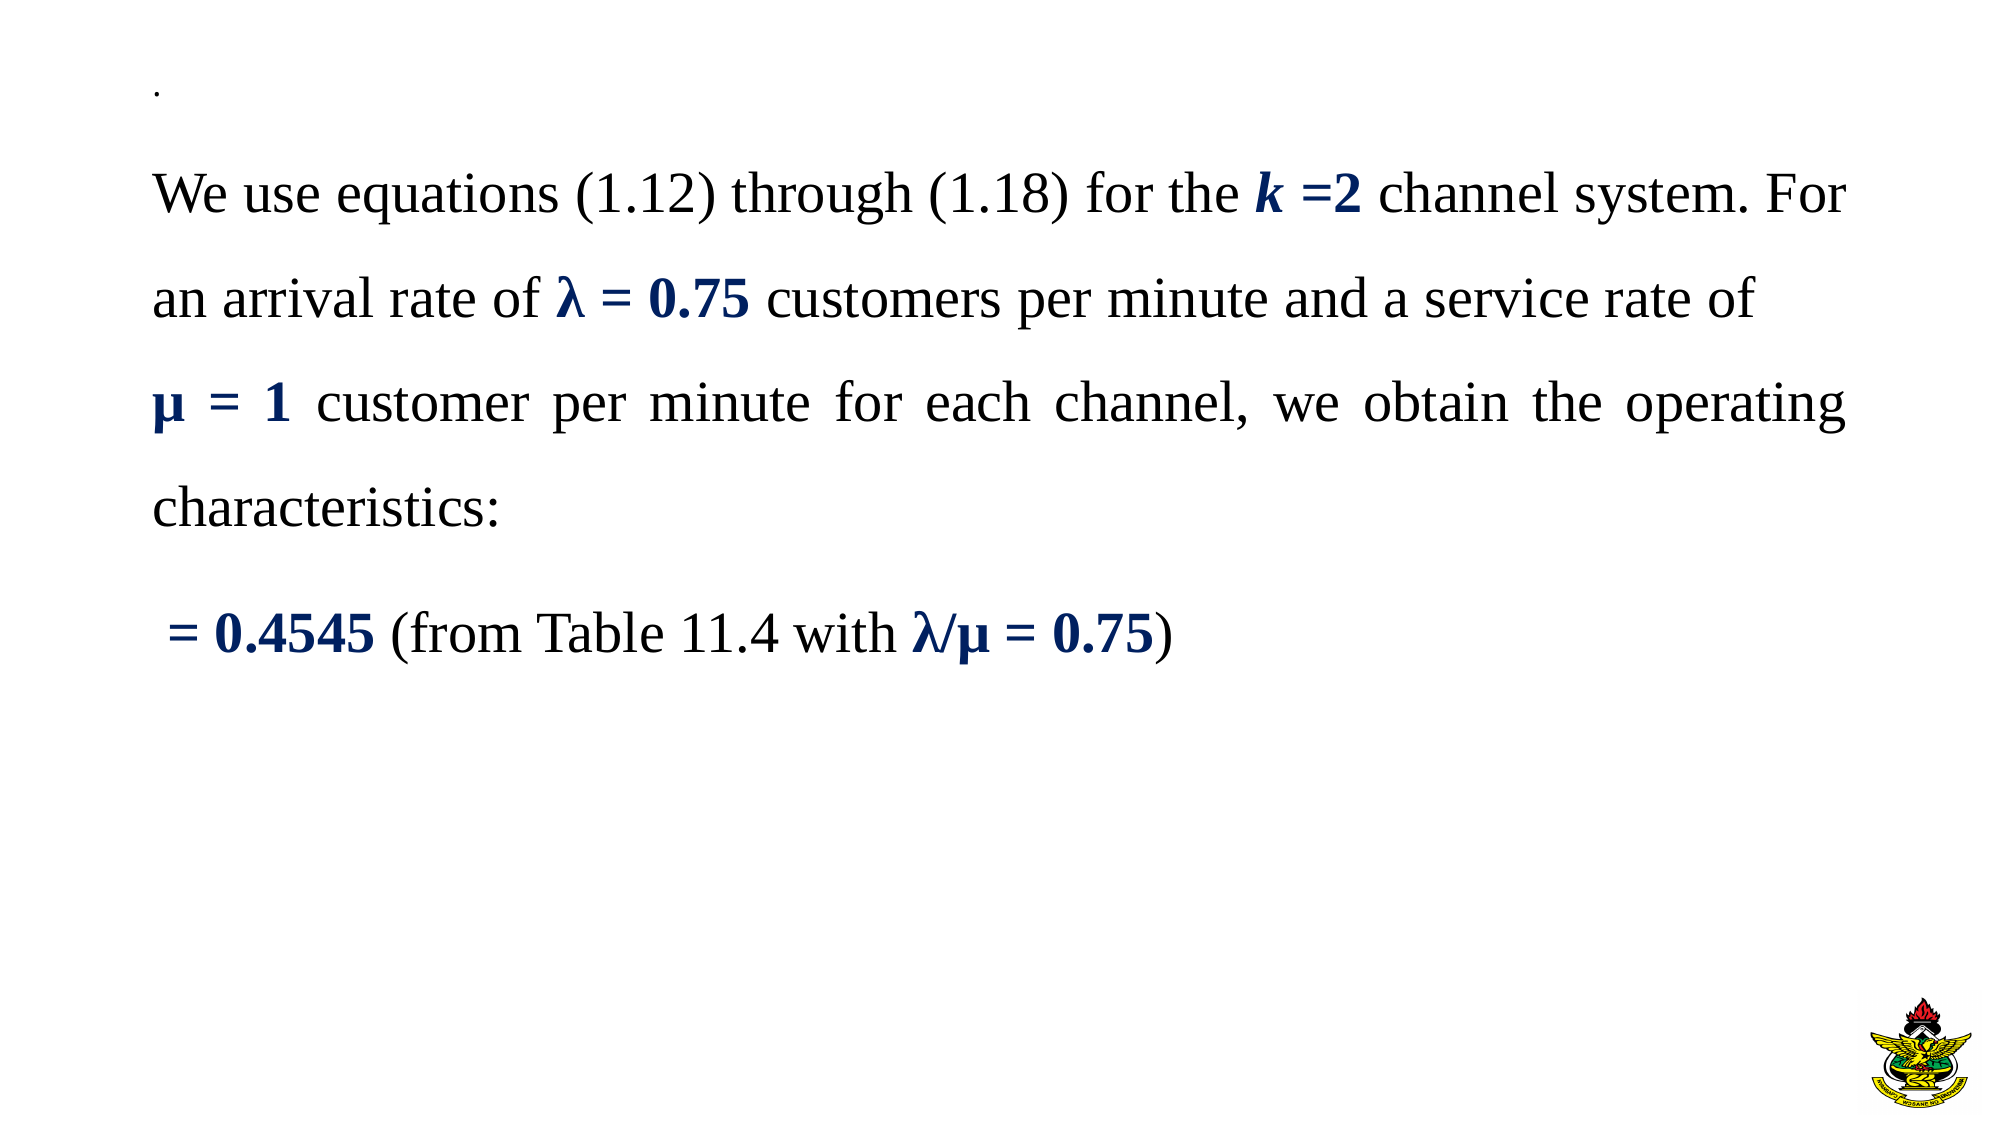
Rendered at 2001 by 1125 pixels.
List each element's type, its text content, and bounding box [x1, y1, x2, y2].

title . [137, 59, 1863, 112]
picture [1857, 990, 1982, 1115]
